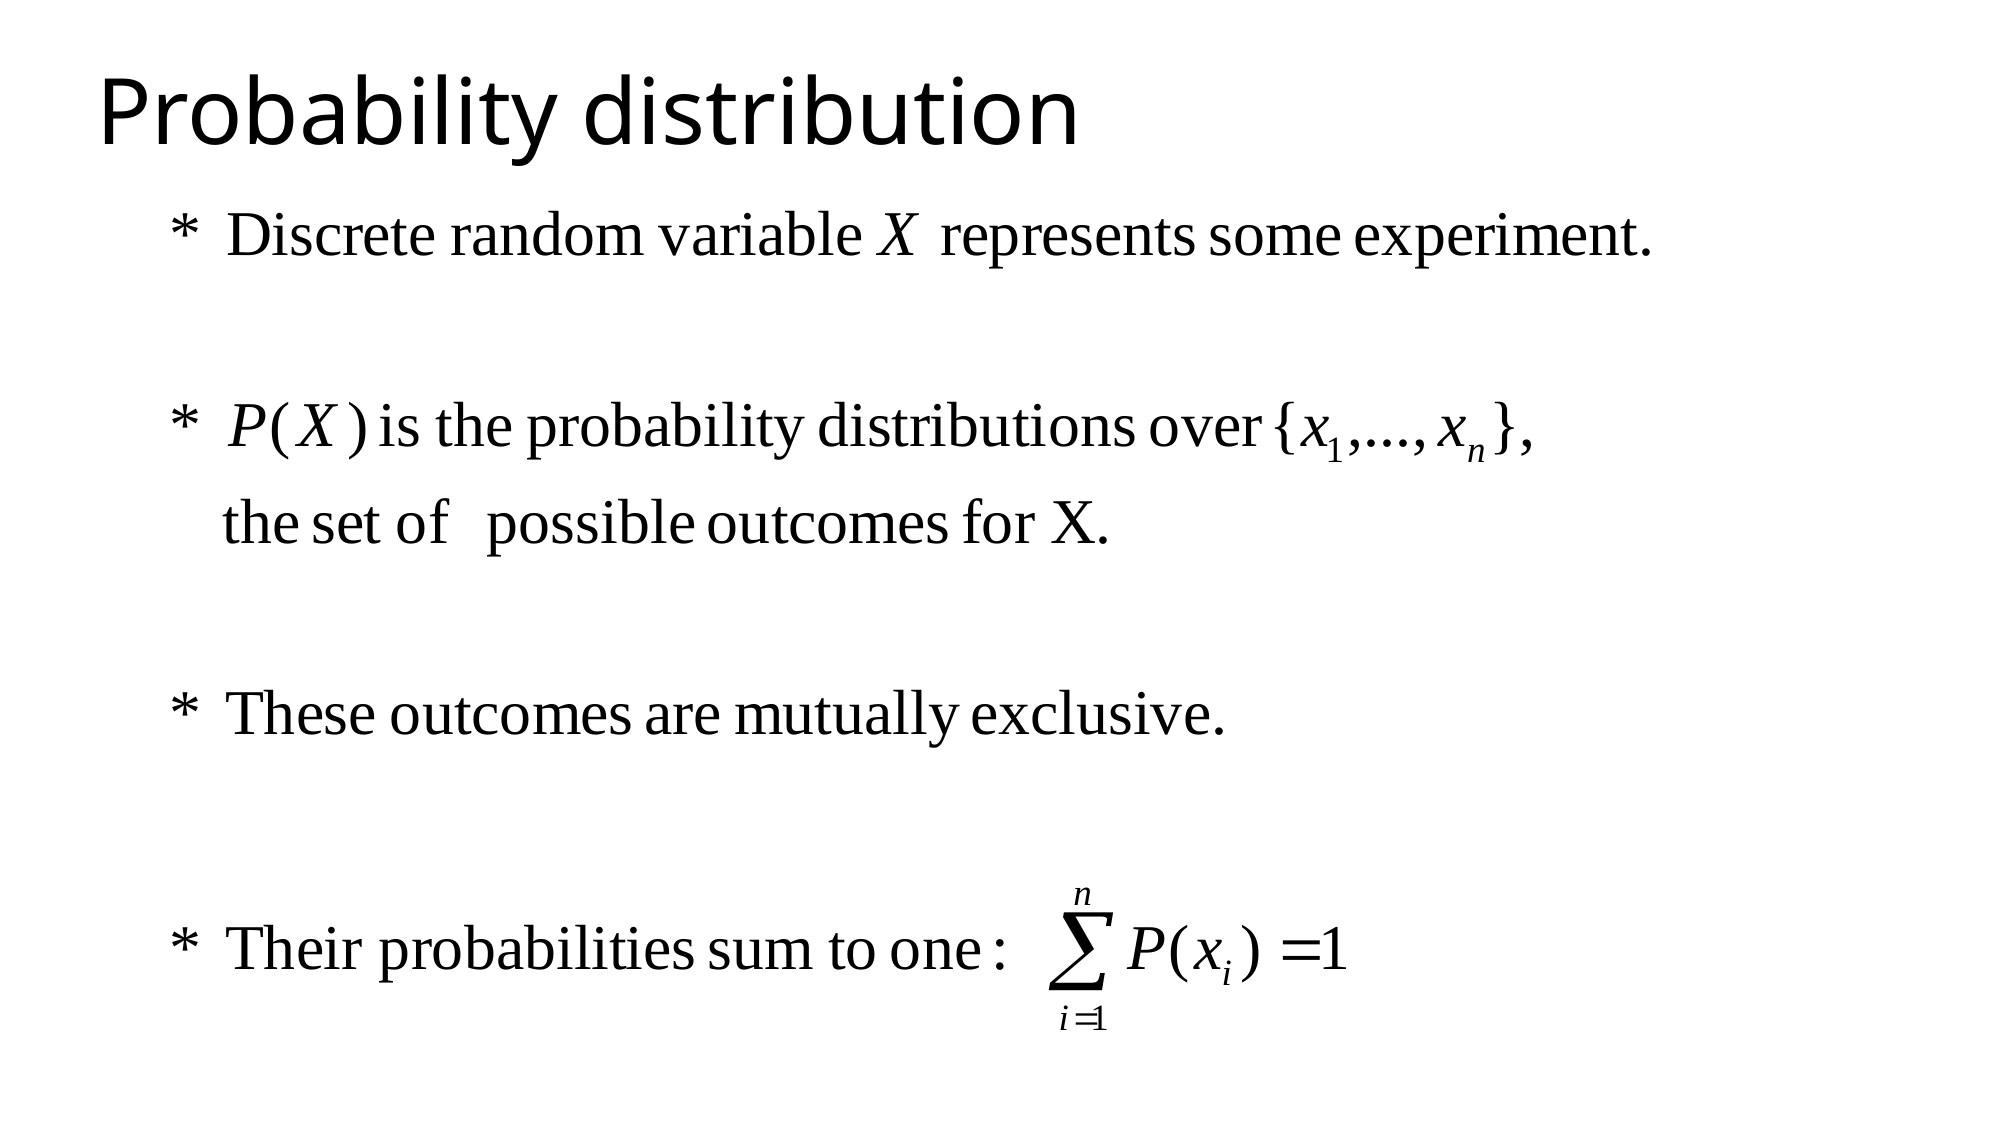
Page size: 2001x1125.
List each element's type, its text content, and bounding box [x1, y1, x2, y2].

title Probability distribution [81, 33, 1882, 197]
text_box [164, 196, 1668, 1046]
